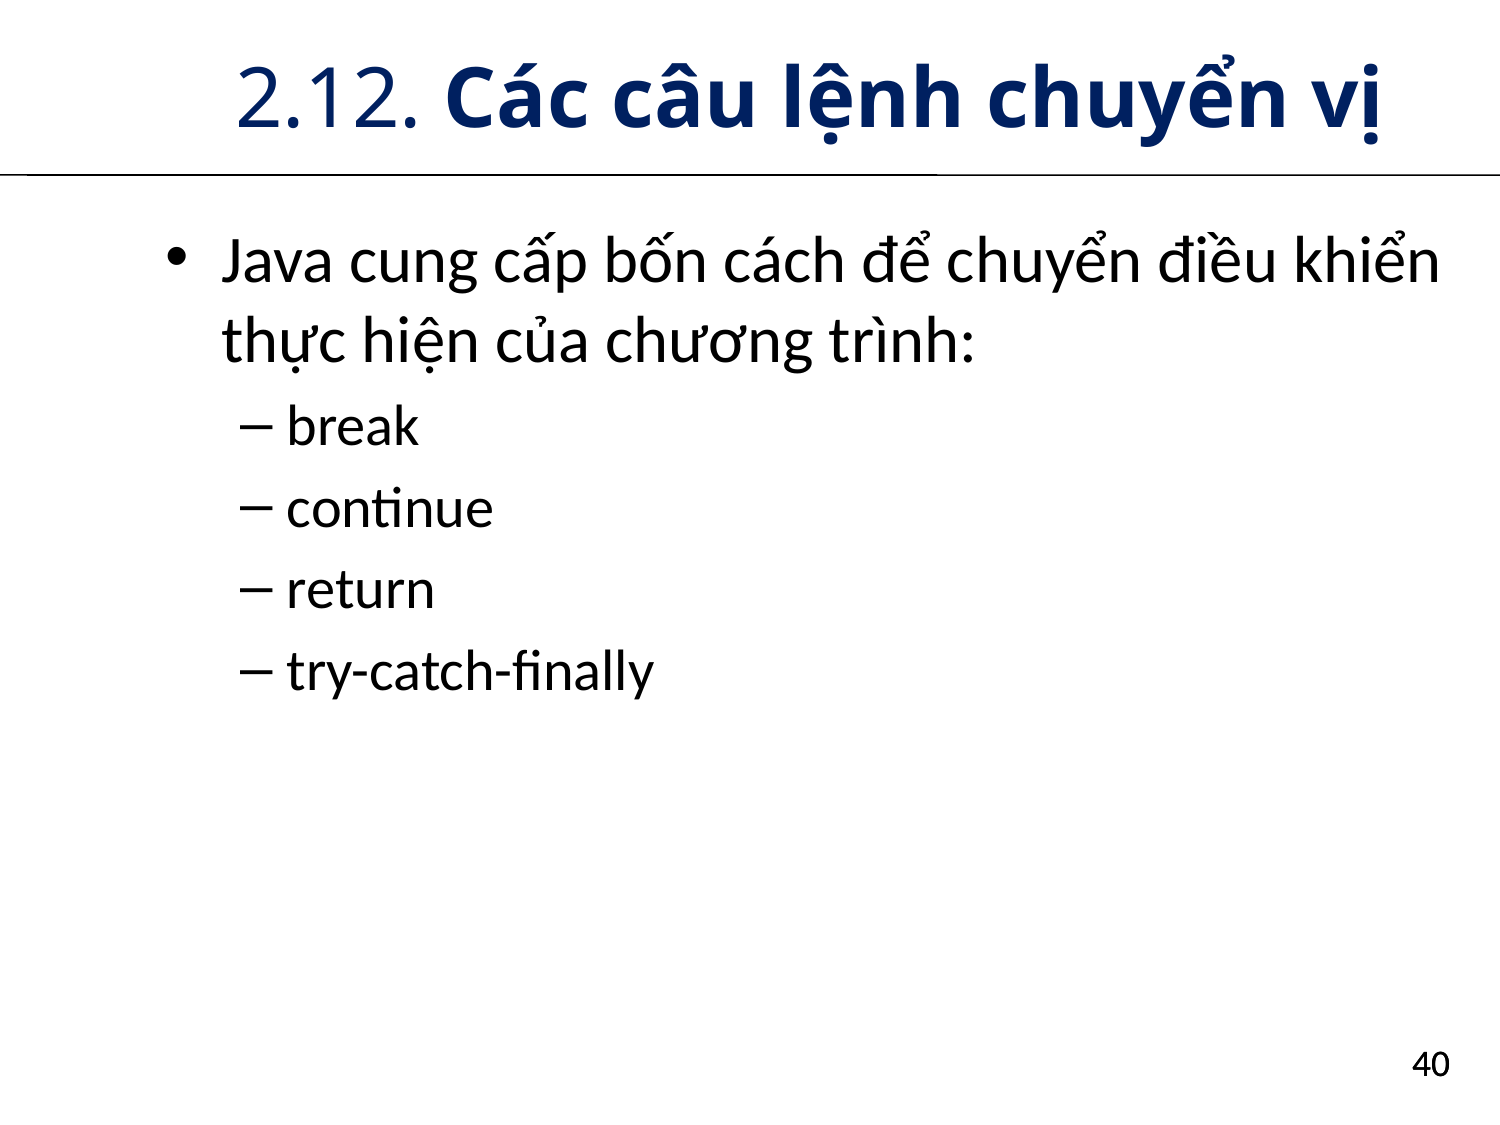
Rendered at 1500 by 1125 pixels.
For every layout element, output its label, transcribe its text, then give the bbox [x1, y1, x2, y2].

title 2.12. Các câu lệnh chuyển vị [171, 0, 1472, 188]
list Java cung cấp bốn cách để chuyển điều khiển thực hiện của chương trình: break continue return try-catch-finally [150, 208, 1479, 1013]
